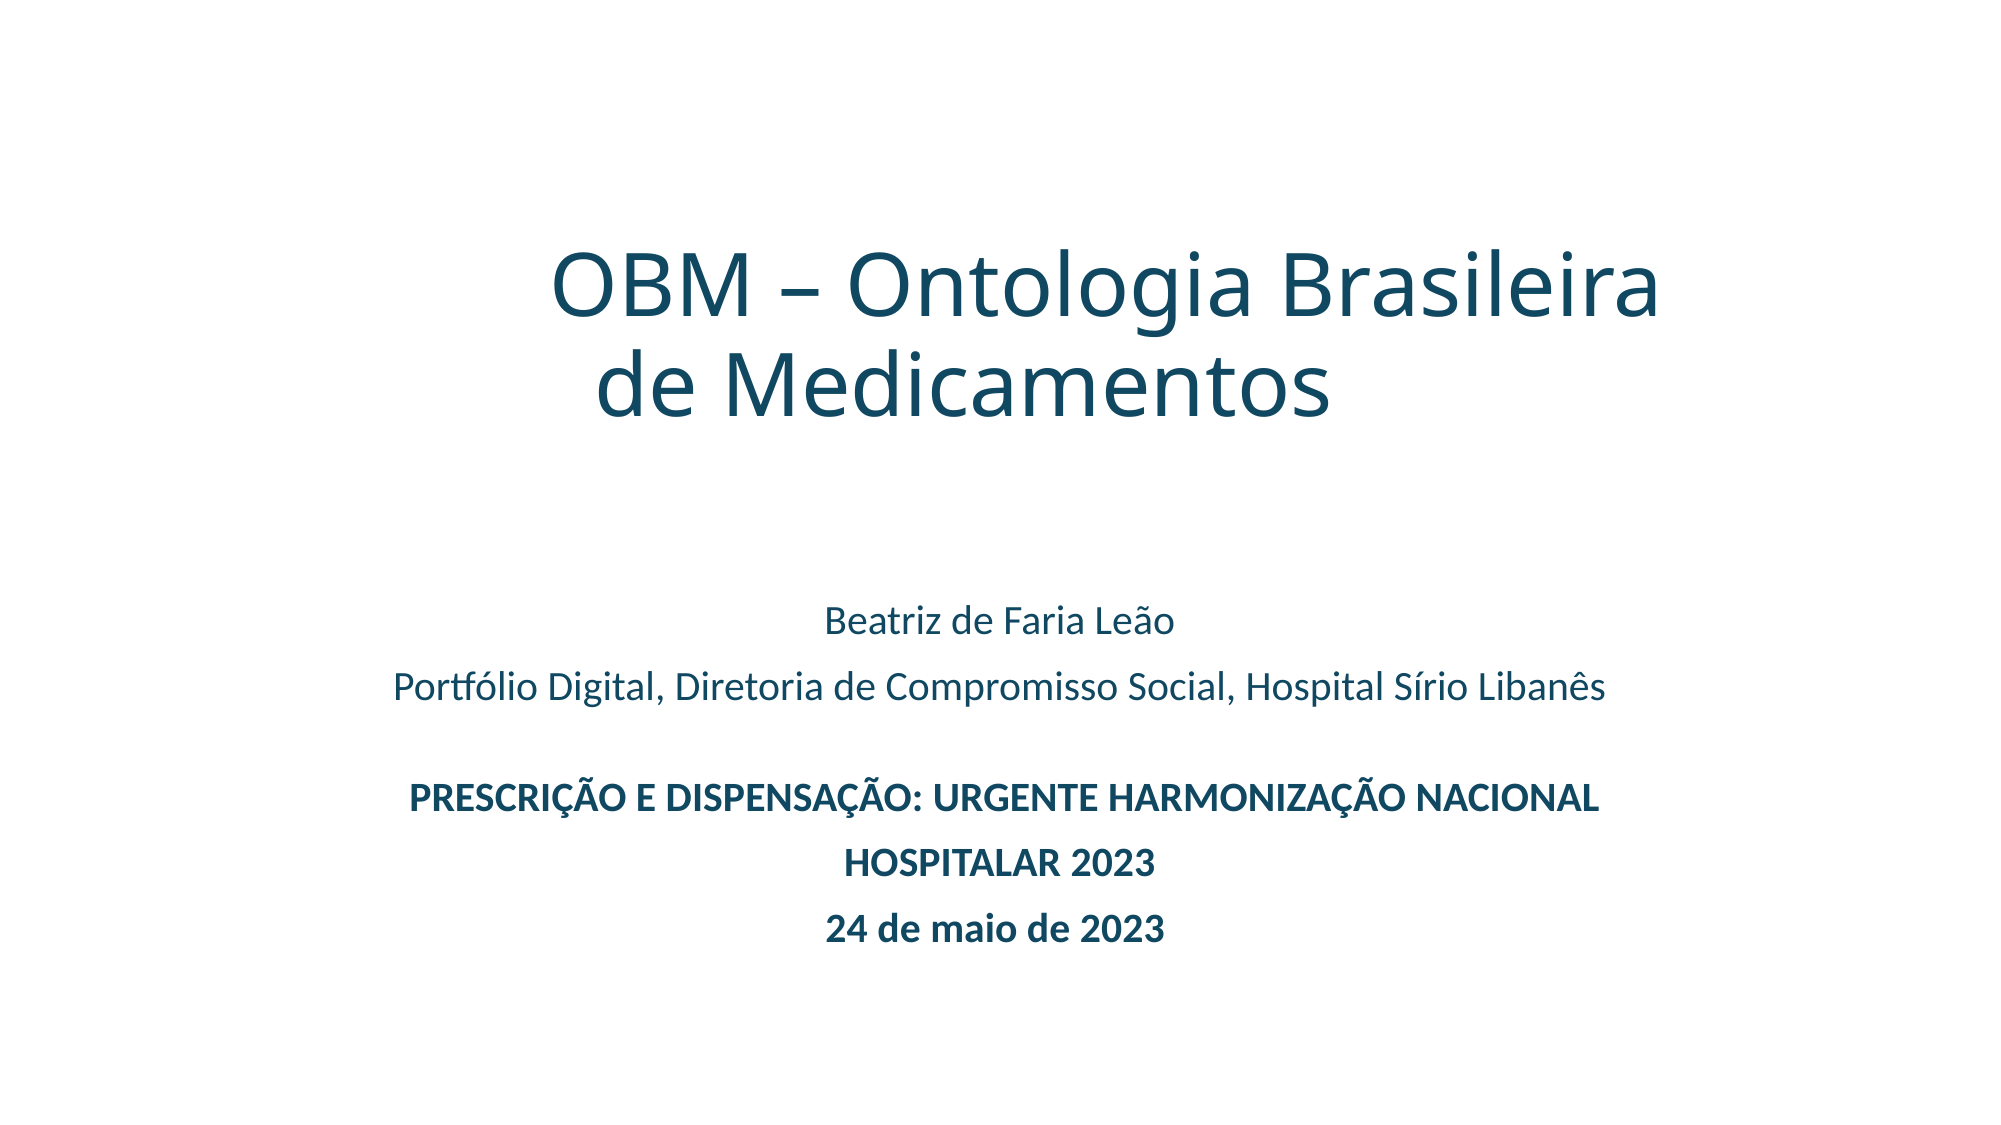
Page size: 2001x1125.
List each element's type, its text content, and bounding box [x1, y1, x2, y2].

title OBM OBM – Ontologia Brasileira de Medicamentos [214, 213, 1715, 443]
subtitle Beatriz de Faria Leão Portfólio Digital, Diretoria de Compromisso Social, Hospital Sírio Libanês PRESCRIÇÃO E DISPENSAÇÃO: URGENTE HARMONIZAÇÃO NACIONAL HOSPITALAR 2023 24 de maio de 2023 [249, 590, 1750, 863]
